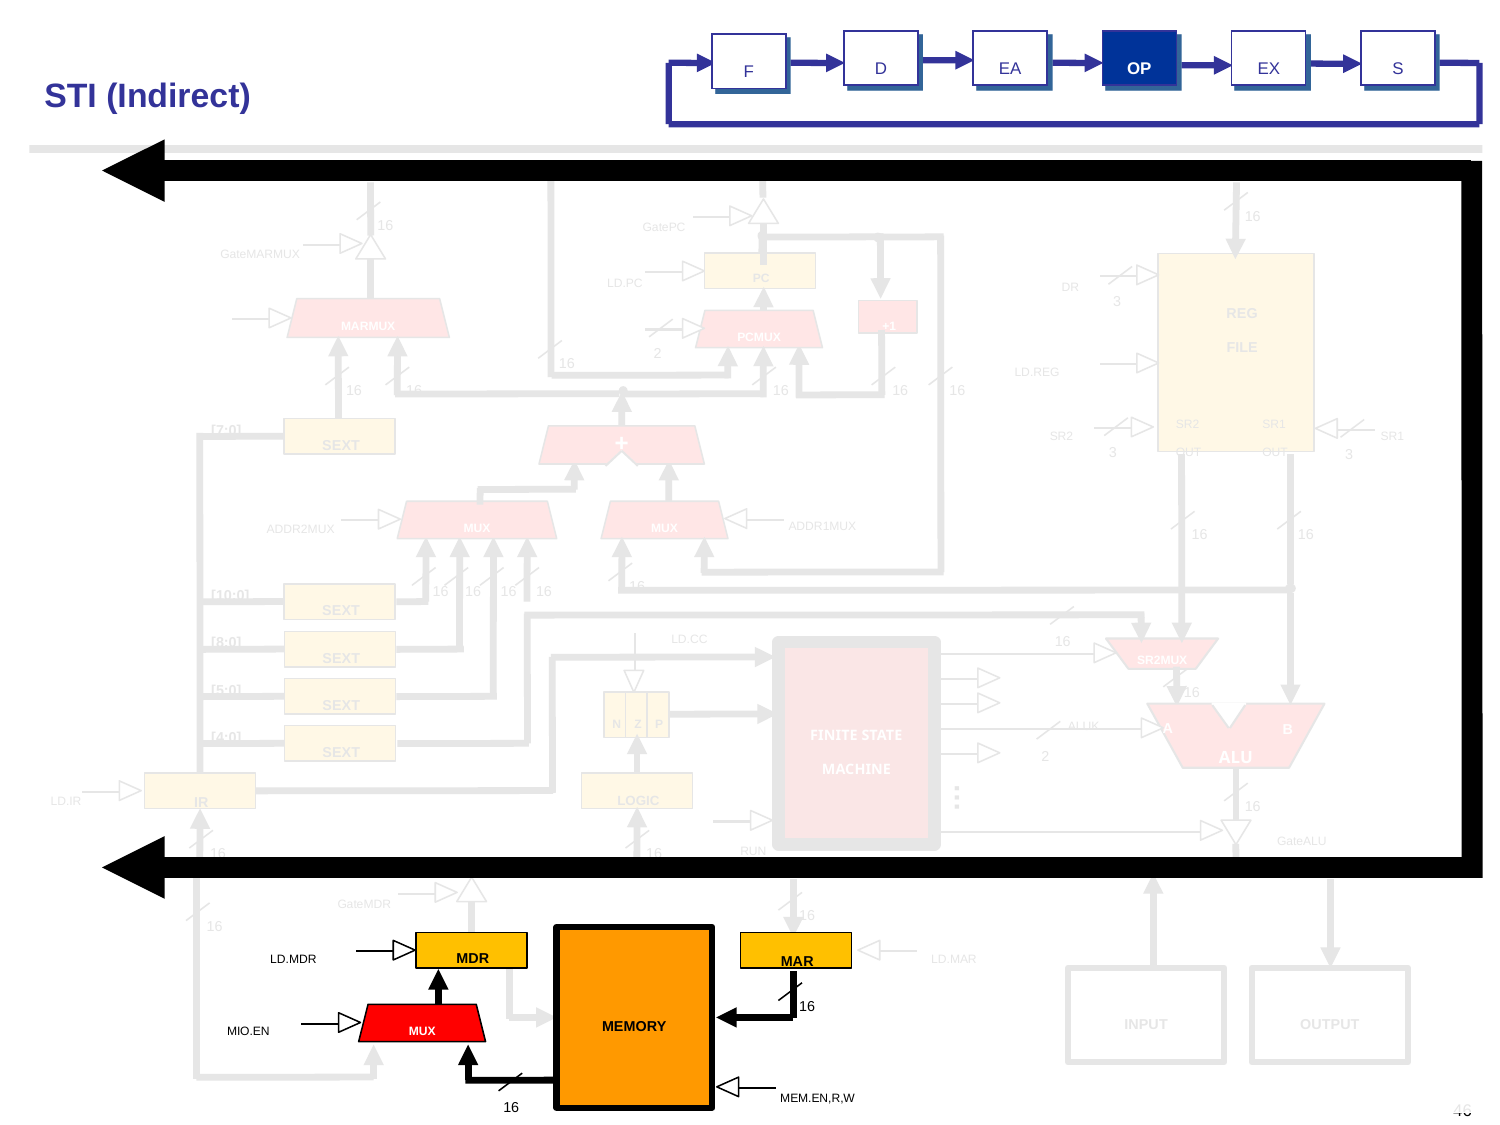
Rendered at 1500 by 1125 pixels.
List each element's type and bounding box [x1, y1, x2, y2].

text_box [10, 0, 1488, 1125]
